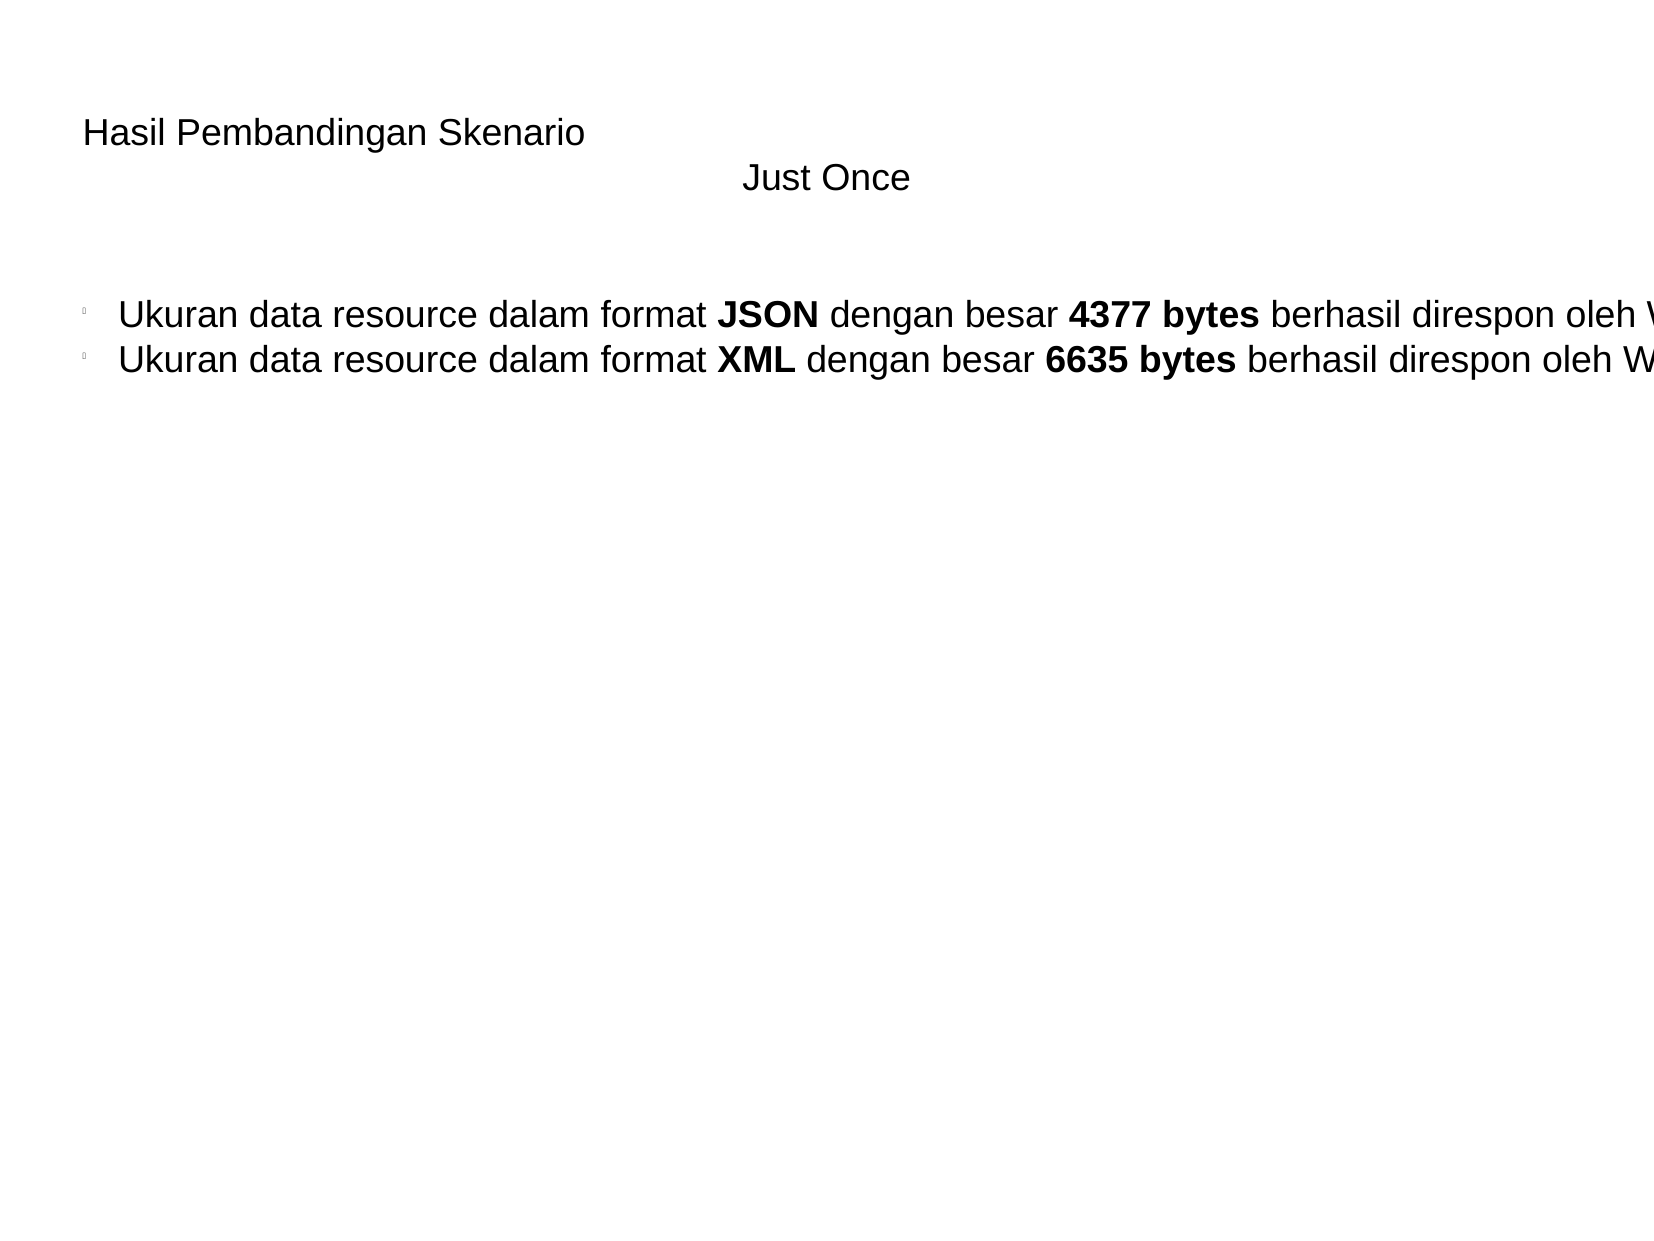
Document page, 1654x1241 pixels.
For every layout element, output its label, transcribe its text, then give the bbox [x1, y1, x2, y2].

text_box Hasil Pembandingan Skenario Just Once [82, 49, 1571, 257]
text_box Ukuran data resource dalam format JSON dengan besar 4377 bytes berhasil direspon oleh Web API dalam waktu 0,0004 detik Ukuran data resource dalam format XML dengan besar 6635 bytes berhasil direspon oleh Web API dalam waktu 0,0005 detik [82, 290, 1538, 1010]
